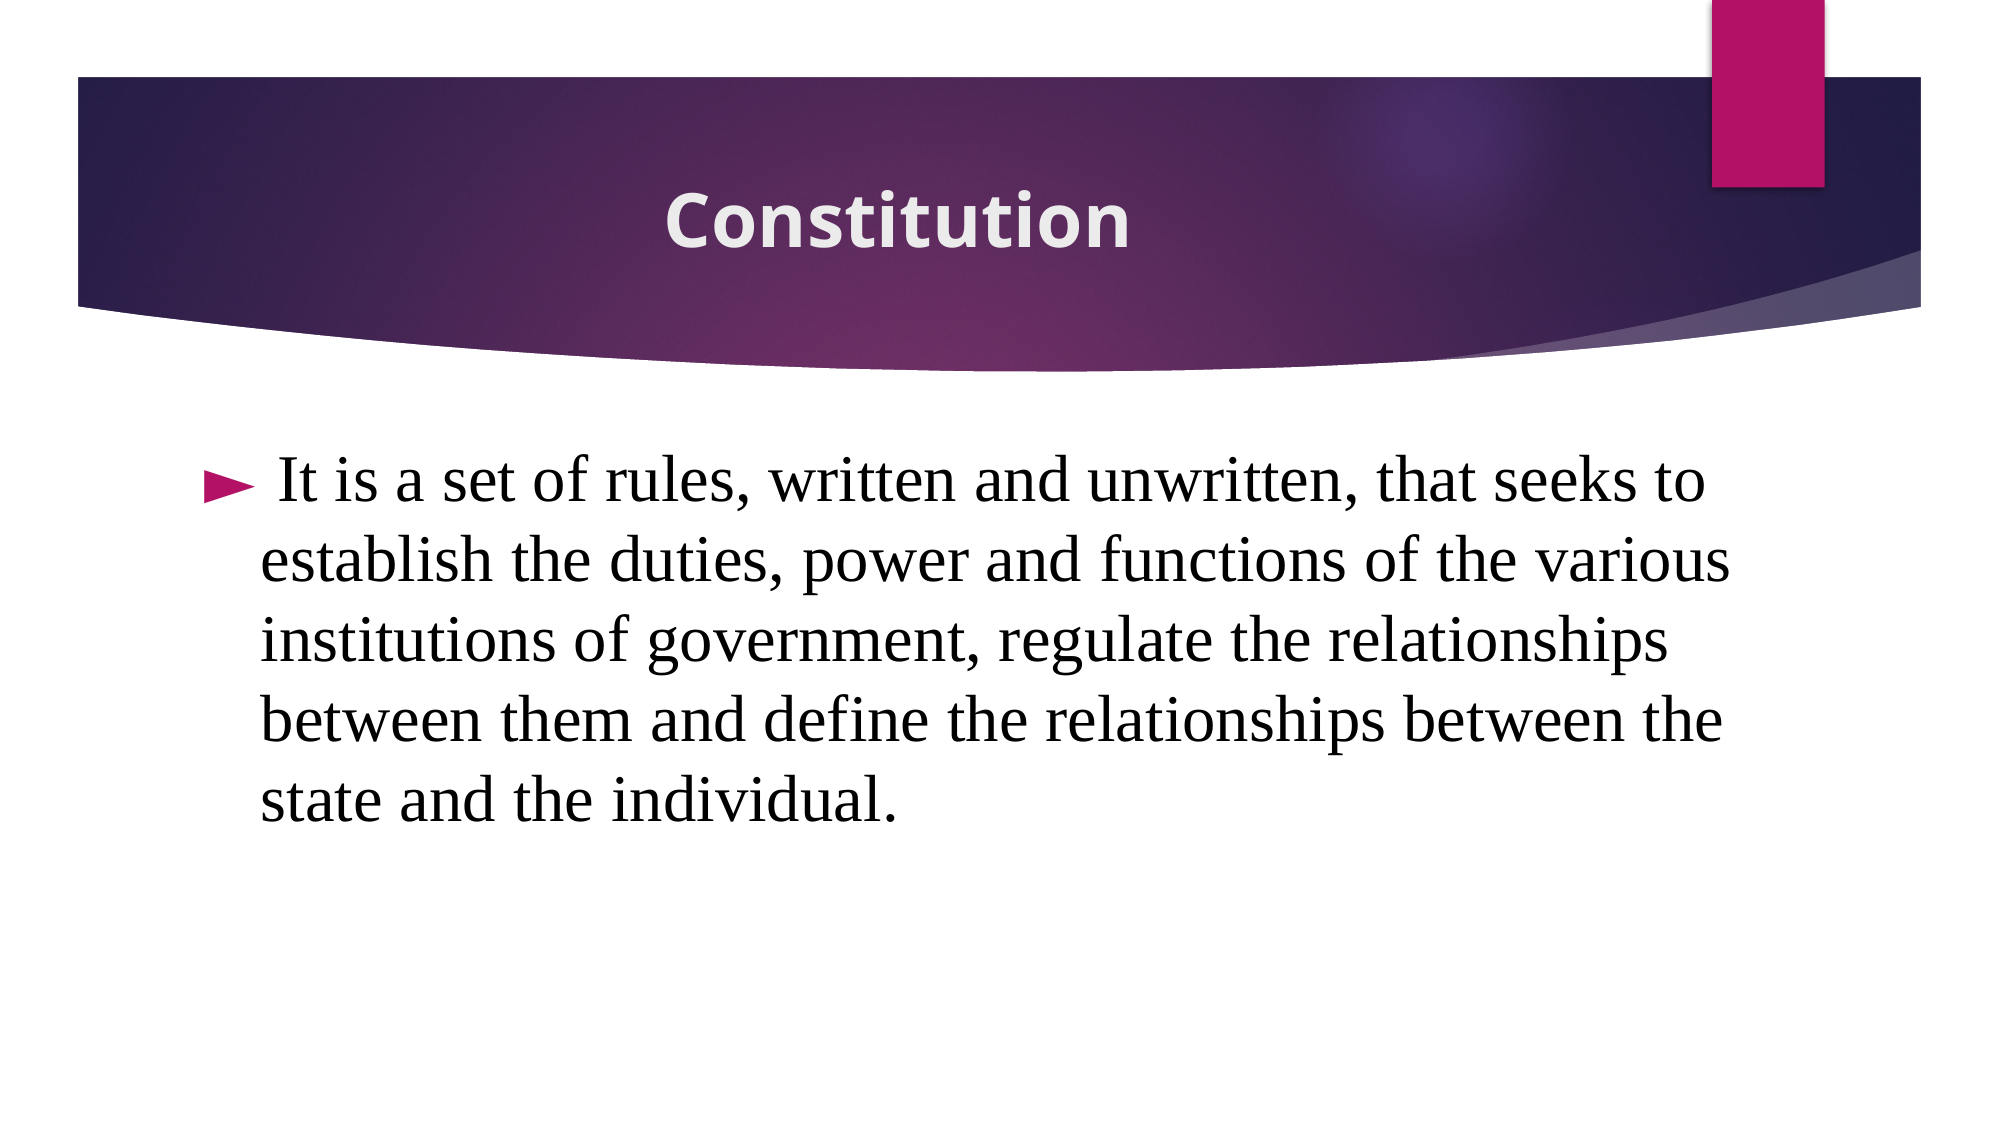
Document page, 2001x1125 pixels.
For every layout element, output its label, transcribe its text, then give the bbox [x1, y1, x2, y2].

picture [79, 78, 1920, 371]
title Constitution [189, 159, 1627, 276]
list It is a set of rules, written and unwritten, that seeks to establish the duties, power and functions of the various institutions of government, regulate the relationships between them and define the relationships between the state and the individual. [189, 427, 1779, 988]
